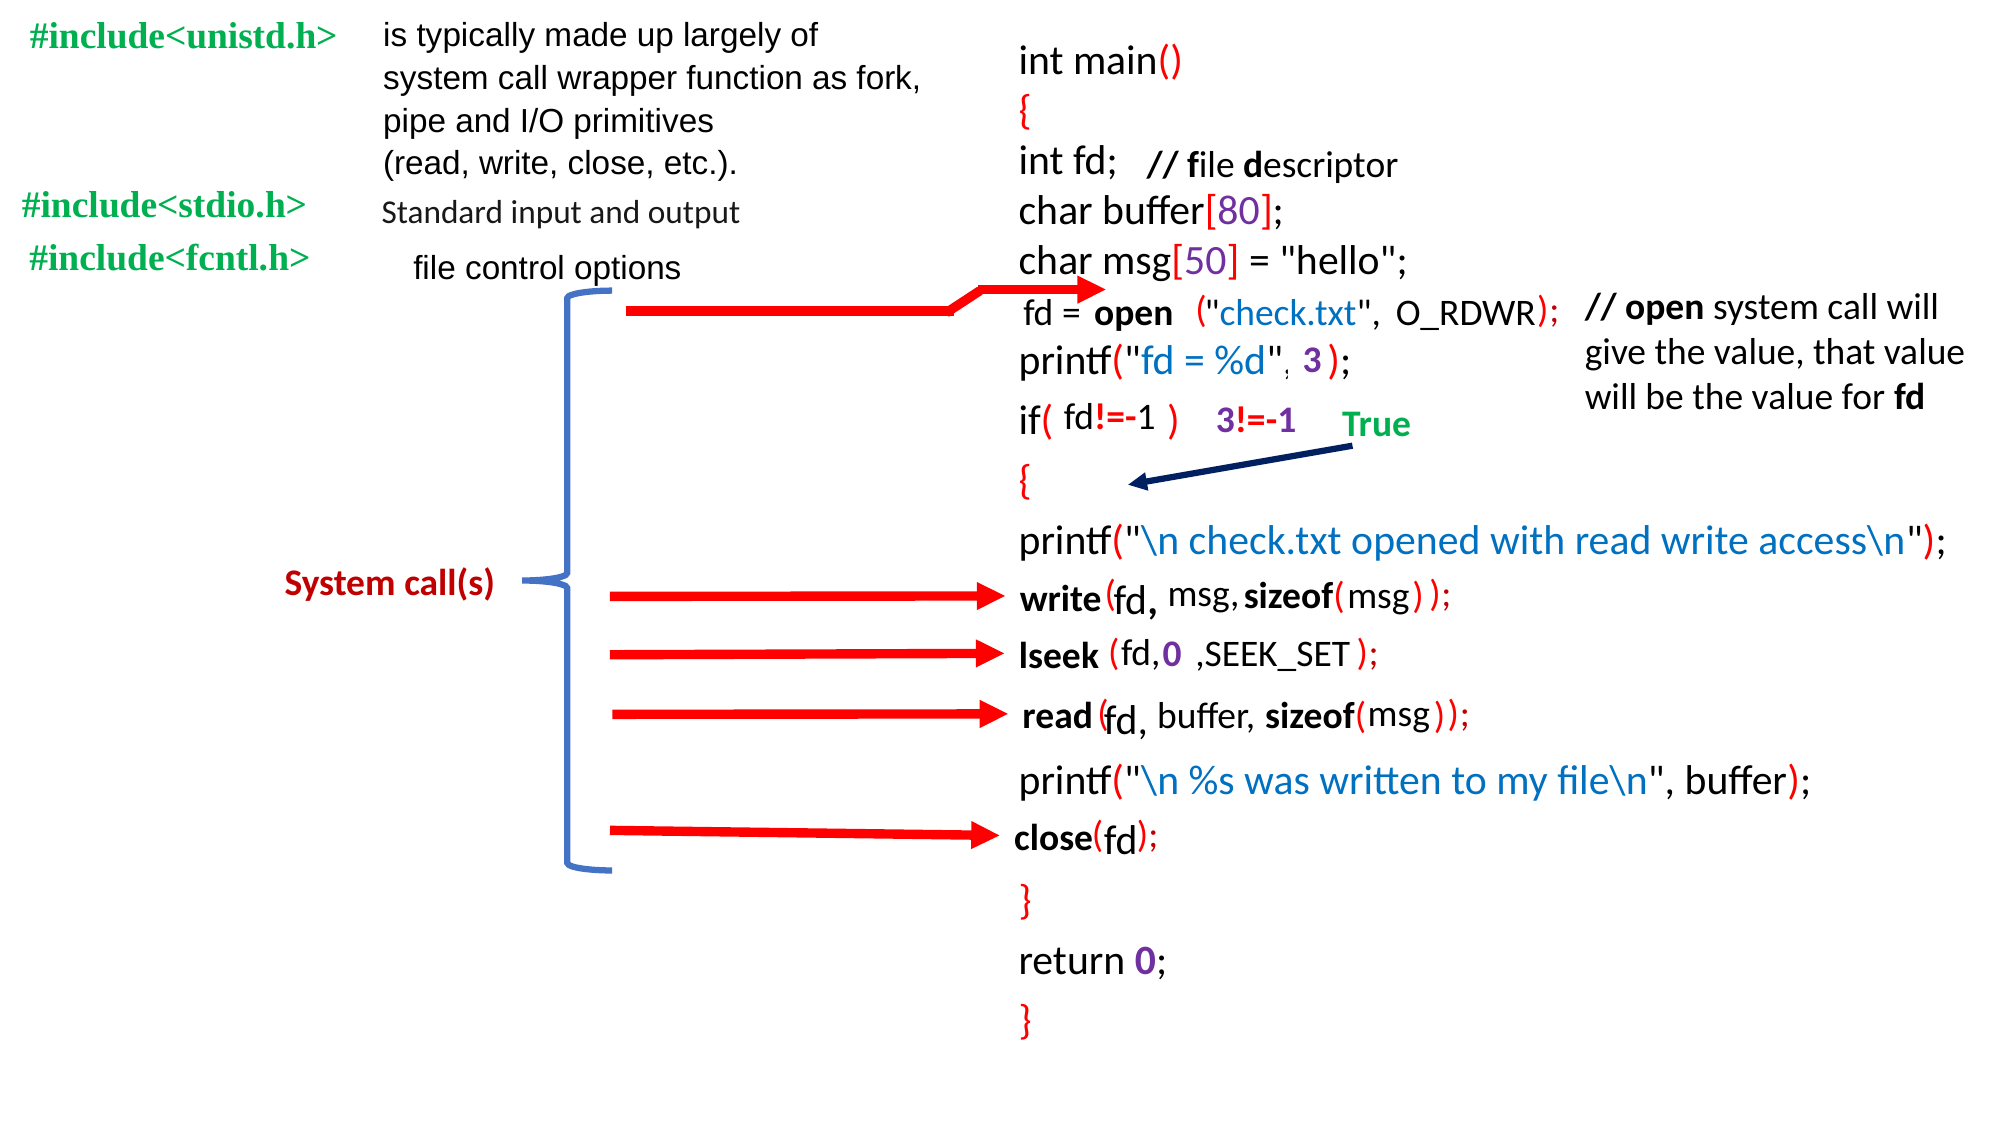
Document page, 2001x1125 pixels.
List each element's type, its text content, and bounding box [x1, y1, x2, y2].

text_box msg [1352, 681, 1446, 742]
text_box sizeof( ) [1271, 683, 1461, 744]
text_box ( ); [1172, 277, 1570, 338]
text_box open [1096, 280, 1189, 341]
text_box #include<unistd.h> [14, 4, 353, 64]
text_box buffer, [1142, 683, 1271, 744]
text_box fd!=-1 [1049, 385, 1171, 445]
text_box 0 [1147, 621, 1197, 682]
text_box ( ); [1255, 561, 1467, 622]
text_box System call(s) [269, 550, 511, 610]
text_box // open system call will give the value, that value will be the value for fd [1570, 274, 1985, 425]
text_box // file descriptor [1131, 132, 1414, 192]
text_box sizeof( ) [1255, 564, 1439, 624]
text_box close [999, 805, 1109, 866]
text_box ( ); [1081, 561, 1152, 622]
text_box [609, 830, 1000, 836]
text_box ( ); [1446, 681, 1485, 742]
text_box fd, [1106, 620, 1152, 681]
text_box Standard input and output [369, 182, 867, 238]
text_box ,SEEK_SET [1197, 621, 1366, 682]
text_box #include<fcntl.h> [14, 225, 326, 286]
text_box read [1007, 684, 1109, 744]
text_box True [1327, 391, 1427, 452]
text_box ( ); [1068, 802, 1174, 863]
text_box #include<stdio.h> [7, 172, 323, 233]
text_box write [1005, 566, 1084, 623]
text_box ( ); [1073, 681, 1352, 742]
text_box msg, [1152, 561, 1255, 622]
list int main() { int fd; char buffer[80]; char msg[50] = "hello"; printf("fd = %d",fd); if( ) { printf("\n check.txt opened with read write access\n"); fd, fd, printf("\n %s was written to my file\n", buffer); fd } return 0; } [1003, 294, 1985, 1108]
list int main() { int fd; char buffer[80]; char msg[50] = "hello"; printf("fd = %d",fd); if( ) { printf("\n check.txt opened with read write access\n"); fd, fd, printf("\n %s was written to my file\n", buffer); fd } return 0; } [1003, 25, 1985, 285]
text_box ( ); [1084, 620, 1106, 681]
text_box lseek [1004, 623, 1084, 684]
text_box fd = [1008, 294, 1096, 341]
text_box fd = [1008, 280, 1077, 285]
text_box ( ); [1366, 624, 1394, 681]
text_box file control options [398, 239, 912, 294]
text_box 3!=-1 [1201, 388, 1312, 445]
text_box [1128, 445, 1353, 485]
text_box is typically made up largely of system call wrapper function as fork, pipe and I/O primitives (read, write, close, etc.). [368, 3, 949, 180]
text_box [522, 290, 613, 872]
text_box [946, 290, 980, 313]
text_box 3 [1287, 327, 1329, 388]
